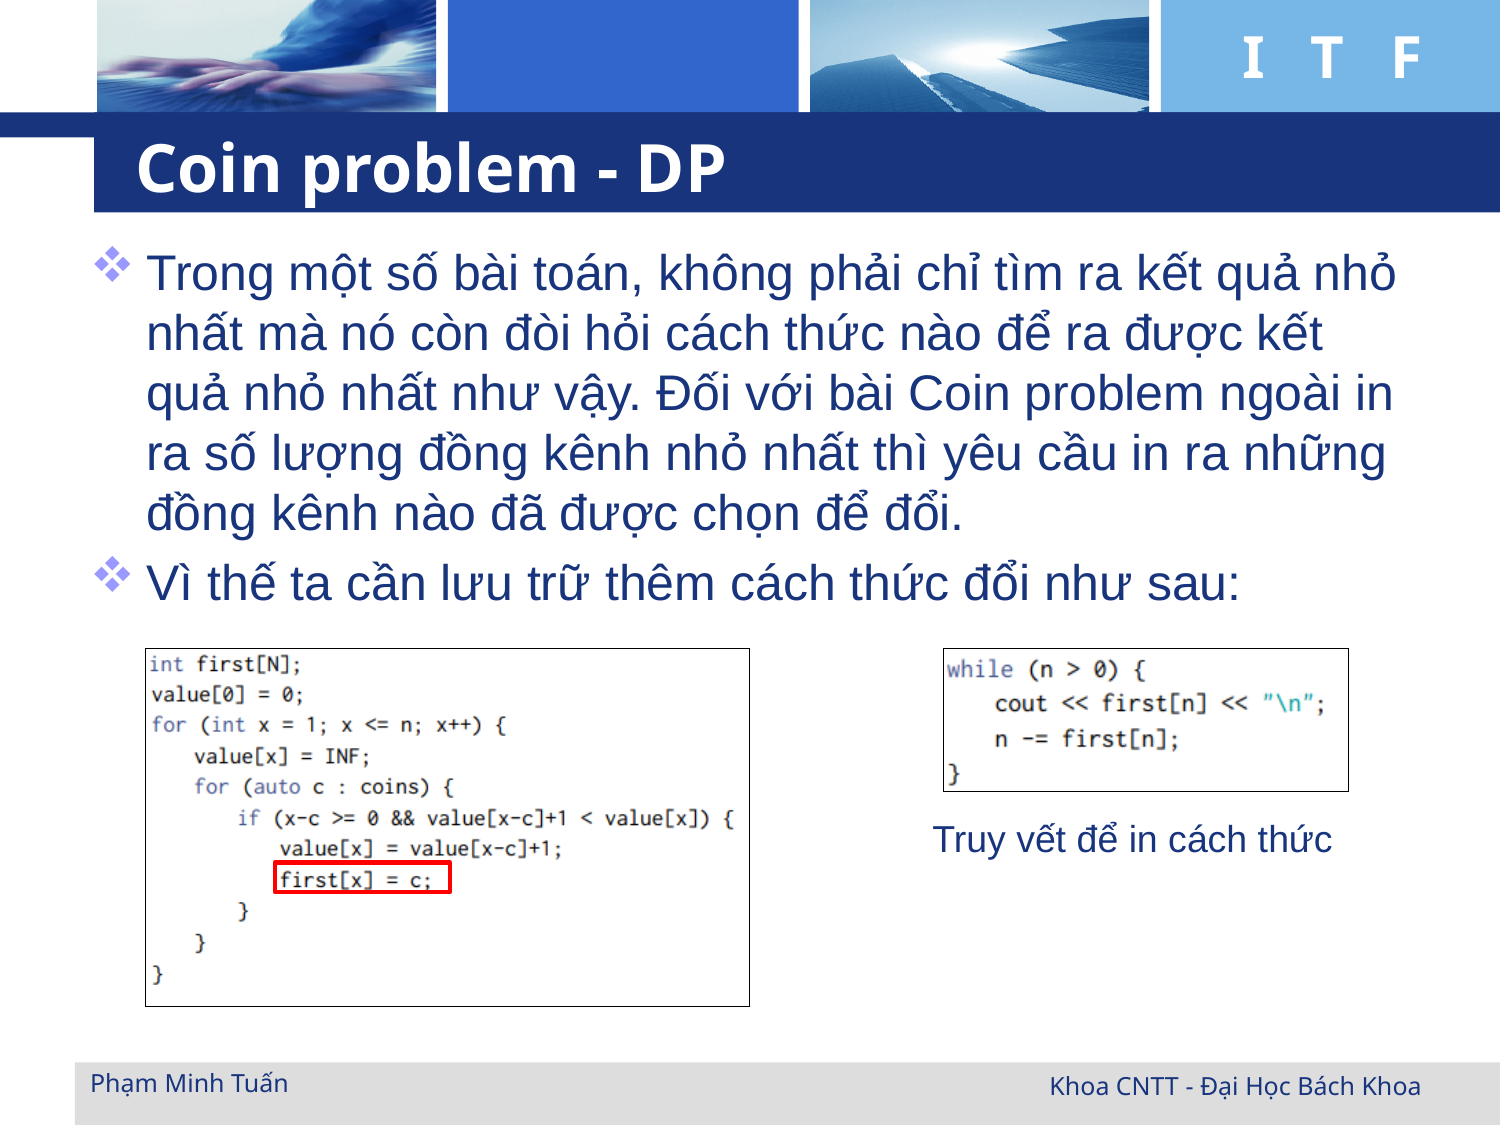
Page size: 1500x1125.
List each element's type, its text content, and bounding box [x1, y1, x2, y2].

picture [145, 647, 751, 1007]
picture [810, 0, 1150, 112]
picture [943, 648, 1350, 792]
title Coin problem - DP [120, 120, 1400, 213]
text_box Truy vết để in cách thức [917, 807, 1349, 868]
picture [97, 0, 437, 112]
list Trong một số bài toán, không phải chỉ tìm ra kết quả nhỏ nhất mà nó còn đòi hỏi cách thức nào để ra được kết quả nhỏ nhất như vậy. Đối với bài Coin problem ngoài in ra số lượng đồng kênh nhỏ nhất thì yêu cầu in ra những đồng kênh nào đã được chọn để đổi. Vì thế ta cần lưu trữ thêm cách thức đổi như sau: [75, 232, 1425, 1034]
footer Khoa CNTT - Đại Học Bách Khoa [962, 1062, 1438, 1116]
slide_number Phạm Minh Tuấn [75, 1059, 425, 1113]
